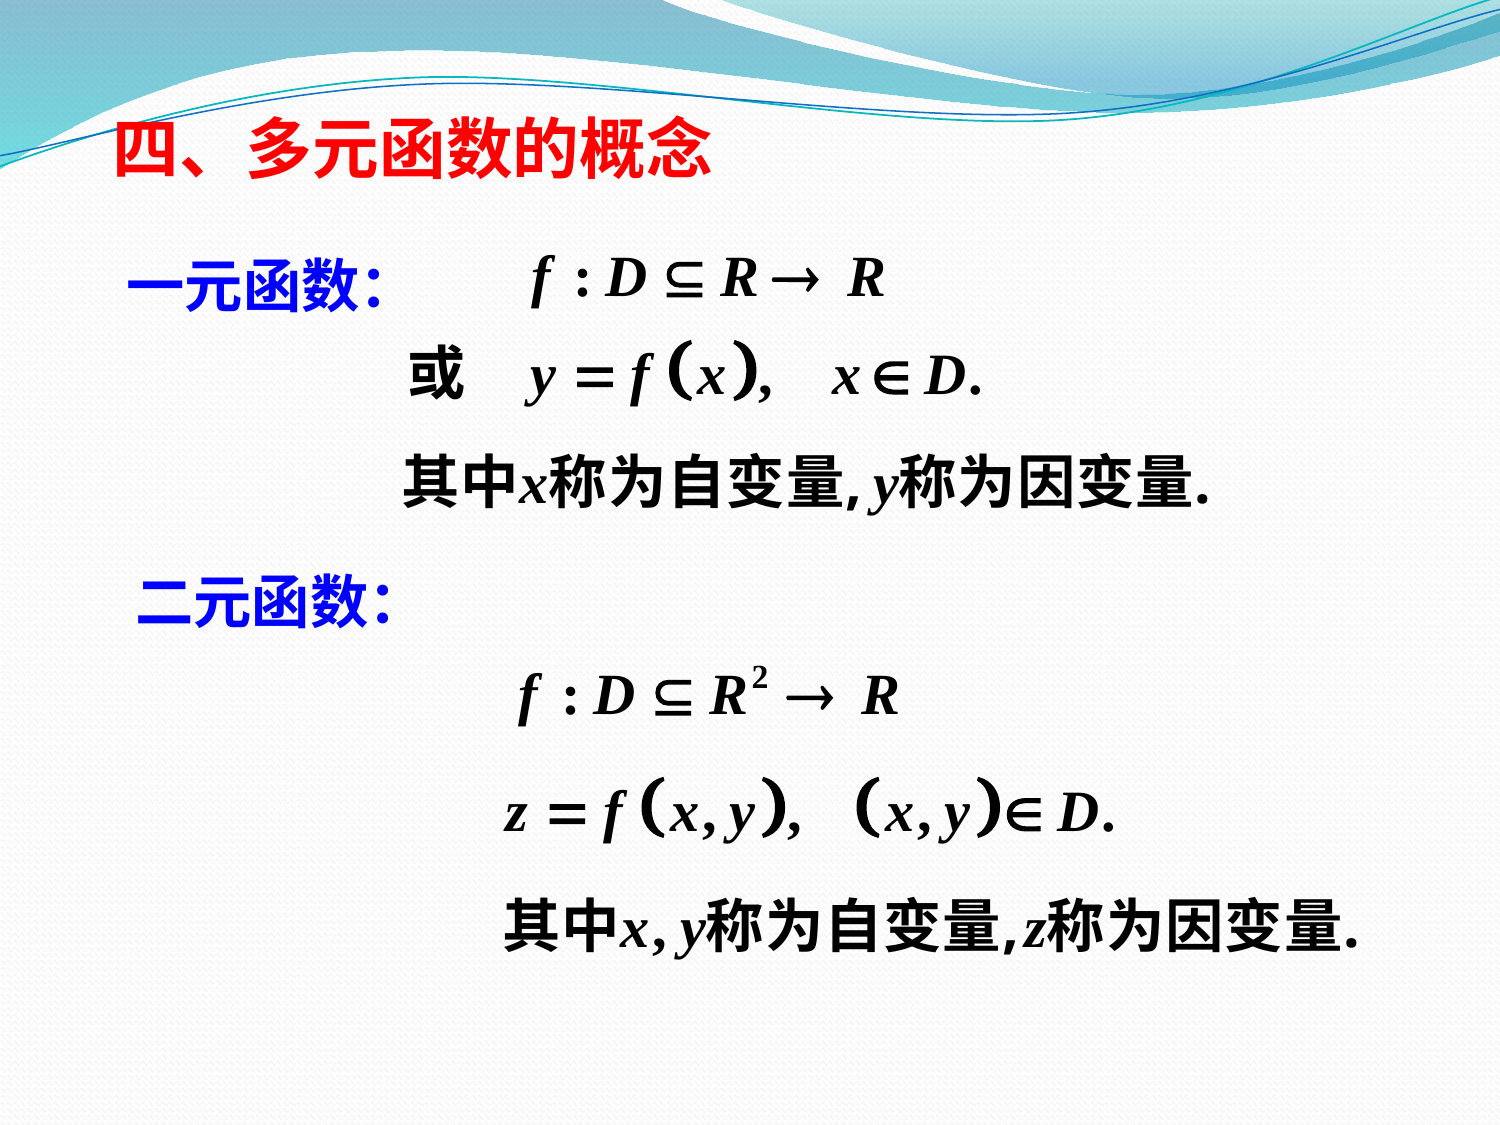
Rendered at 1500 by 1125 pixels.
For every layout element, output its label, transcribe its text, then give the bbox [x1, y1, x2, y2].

text_box 二元函数： [120, 557, 413, 643]
text_box 四、多元函数的概念 [97, 99, 1448, 195]
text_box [399, 449, 1212, 523]
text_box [516, 250, 891, 316]
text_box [500, 892, 1361, 967]
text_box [500, 774, 1119, 857]
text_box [406, 337, 985, 420]
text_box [502, 656, 904, 774]
text_box 一元函数： [112, 241, 404, 327]
